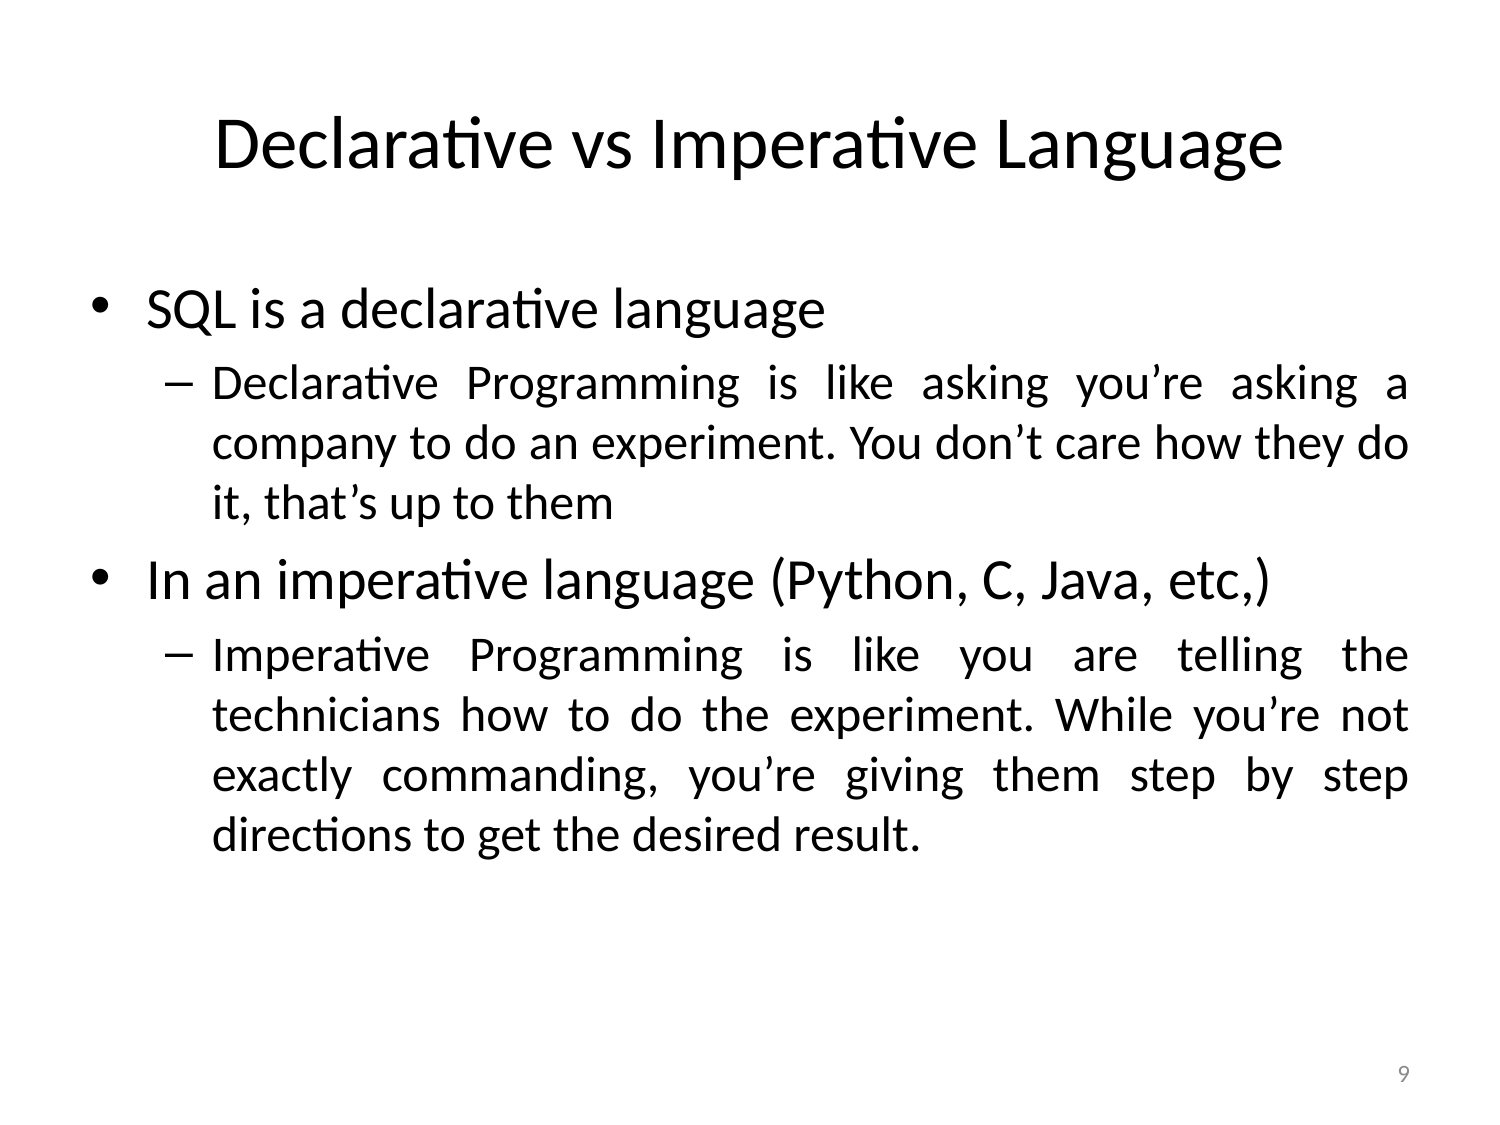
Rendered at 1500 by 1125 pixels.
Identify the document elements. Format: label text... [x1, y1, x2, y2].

slide_number 9 [1074, 1042, 1425, 1103]
title Declarative vs Imperative Language [75, 45, 1425, 233]
list SQL is a declarative language Declarative Programming is like asking you’re asking a company to do an experiment. You don’t care how they do it, that’s up to them In an imperative language (Python, C, Java, etc,) Imperative Programming is like you are telling the technicians how to do the experiment. While you’re not exactly commanding, you’re giving them step by step directions to get the desired result. [75, 262, 1425, 1005]
